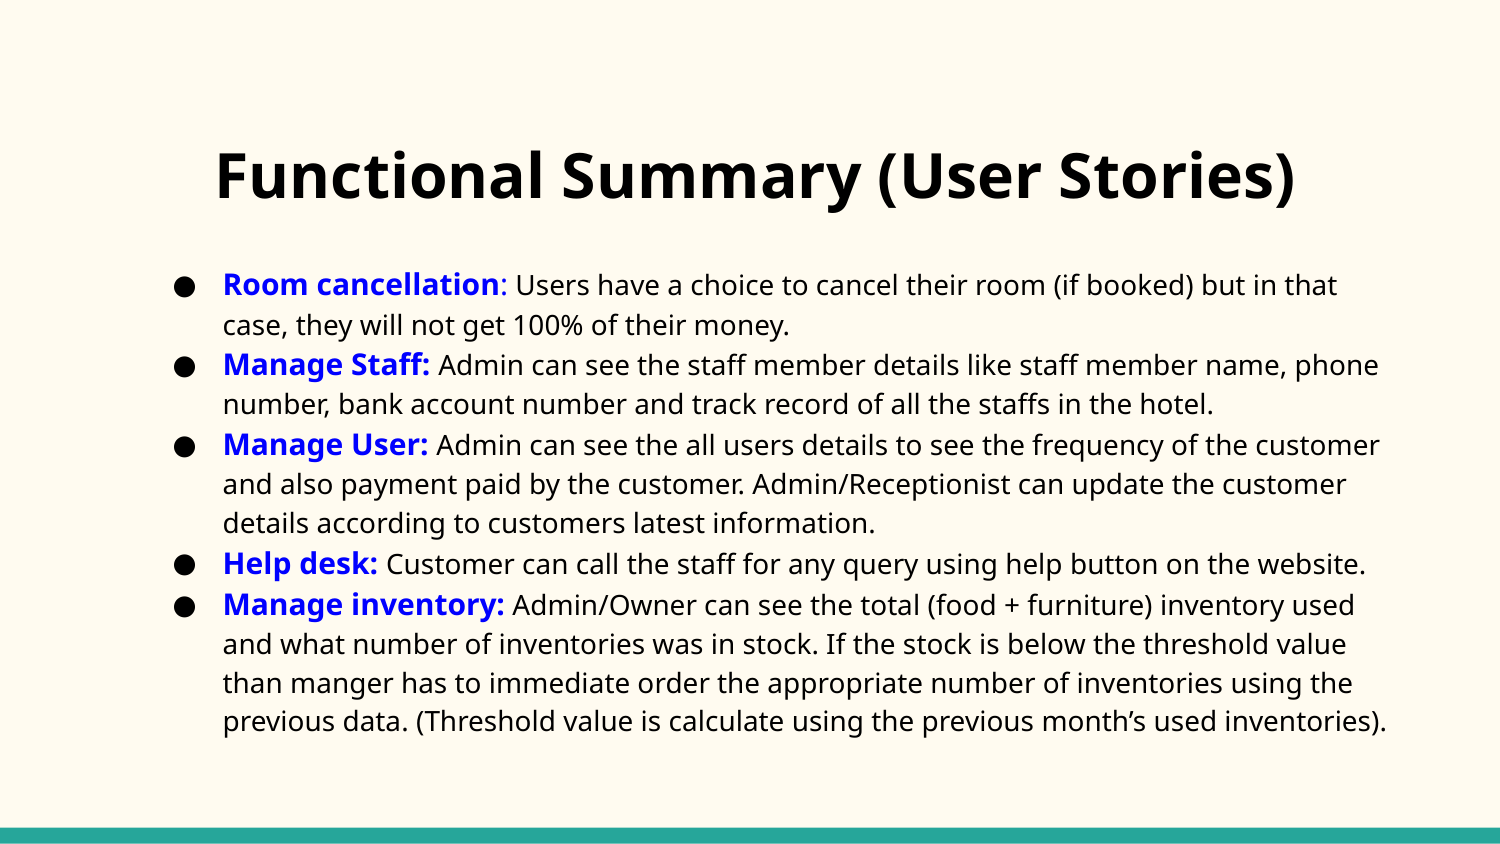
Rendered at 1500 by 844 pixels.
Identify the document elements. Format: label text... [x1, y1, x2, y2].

title Functional Summary (User Stories) [199, 120, 1431, 278]
list Room cancellation: Users have a choice to cancel their room (if booked) but in that case, they will not get 100% of their money. Manage Staff: Admin can see the staff member details like staff member name, phone number, bank account number and track record of all the staffs in the hotel. Manage User: Admin can see the all users details to see the frequency of the customer and also payment paid by the customer. Admin/Receptionist can update the customer details according to customers latest information. Help desk: Customer can call the staff for any query using help button on the website. Manage inventory: Admin/Owner can see the total (food + furniture) inventory used and what number of inventories was in stock. If the stock is below the threshold value than manger has to immediate order the appropriate number of inventories using the previous data. (Threshold value is calculate using the previous month’s used inventories). [135, 245, 1420, 818]
